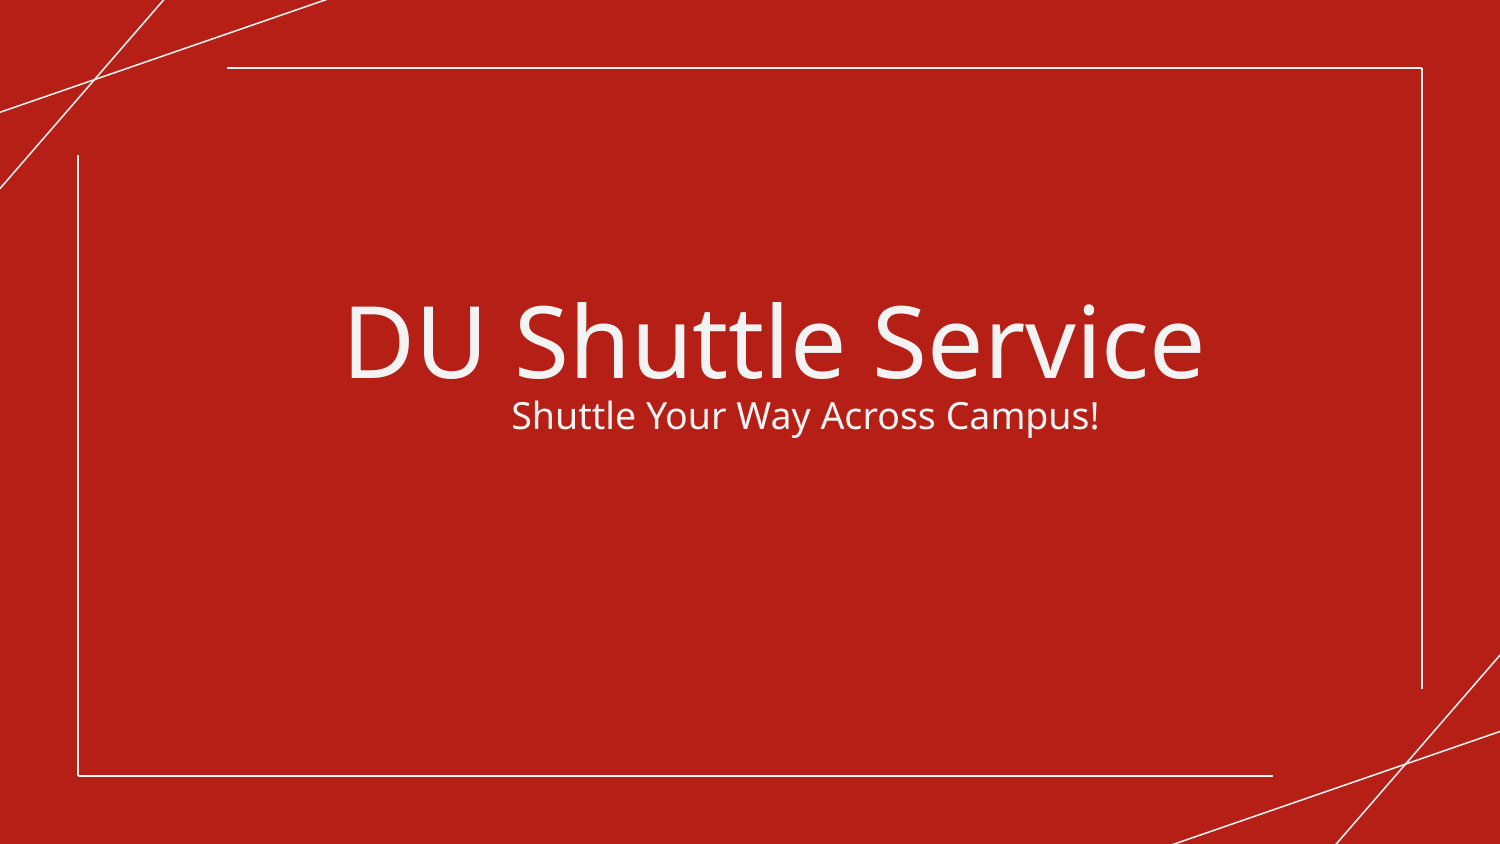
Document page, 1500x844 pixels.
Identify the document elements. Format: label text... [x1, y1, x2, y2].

subtitle Shuttle Your Way Across Campus! [496, 376, 1269, 446]
title DU Shuttle Service [291, 397, 1259, 527]
